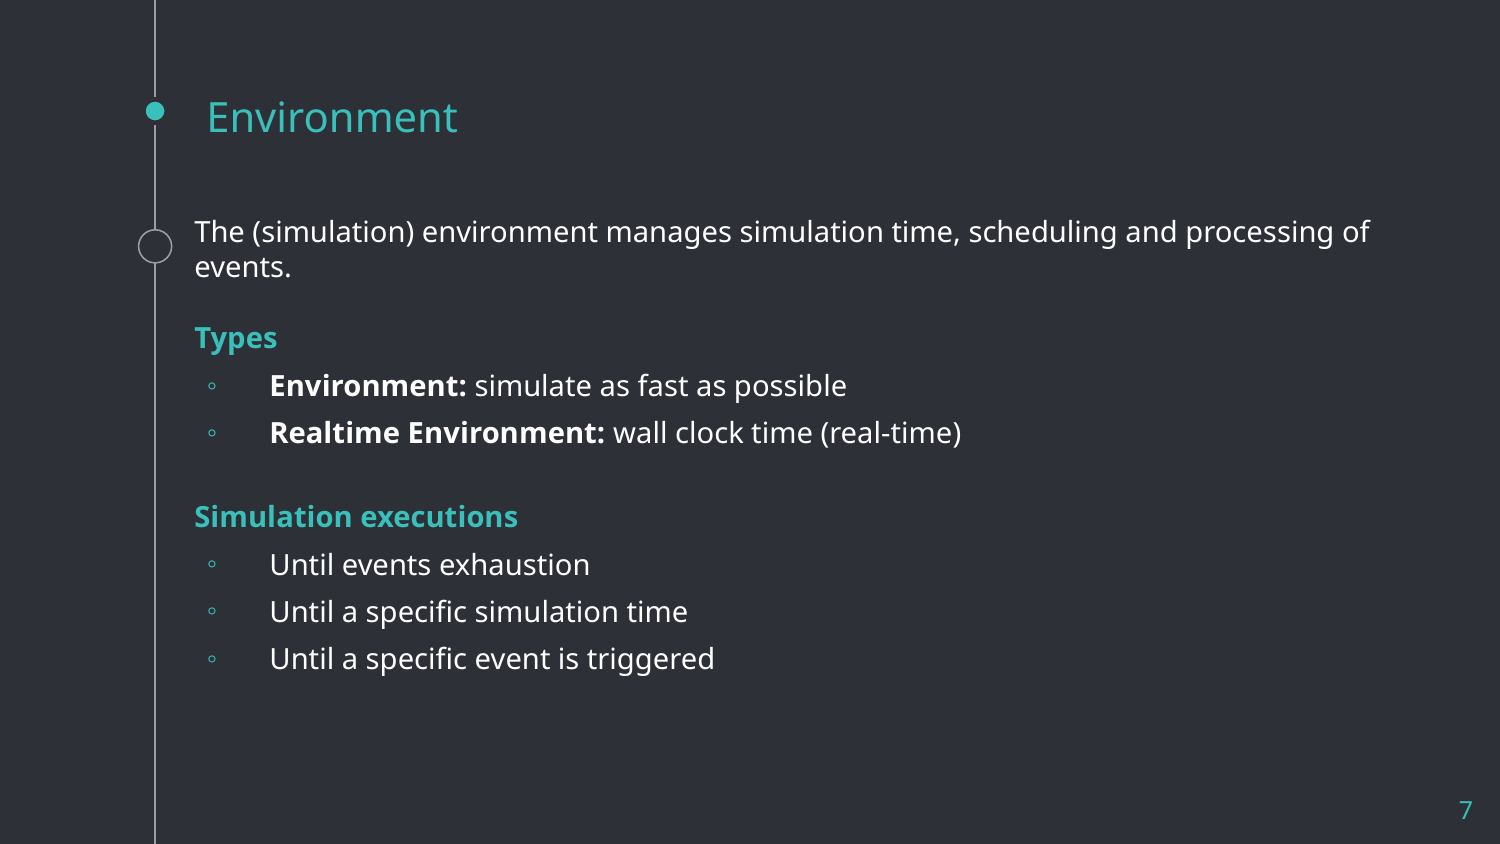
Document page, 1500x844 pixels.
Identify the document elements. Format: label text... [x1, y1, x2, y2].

slide_number 7 [1398, 779, 1489, 832]
text_box Simulation executions Until events exhaustion Until a specific simulation time Until a specific event is triggered [179, 483, 864, 700]
text_box Types Environment: simulate as fast as possible Realtime Environment: wall clock time (real-time) [179, 304, 1008, 463]
title Environment [191, 99, 1317, 156]
text_box The (simulation) environment manages simulation time, scheduling and processing of events. [179, 198, 1464, 275]
